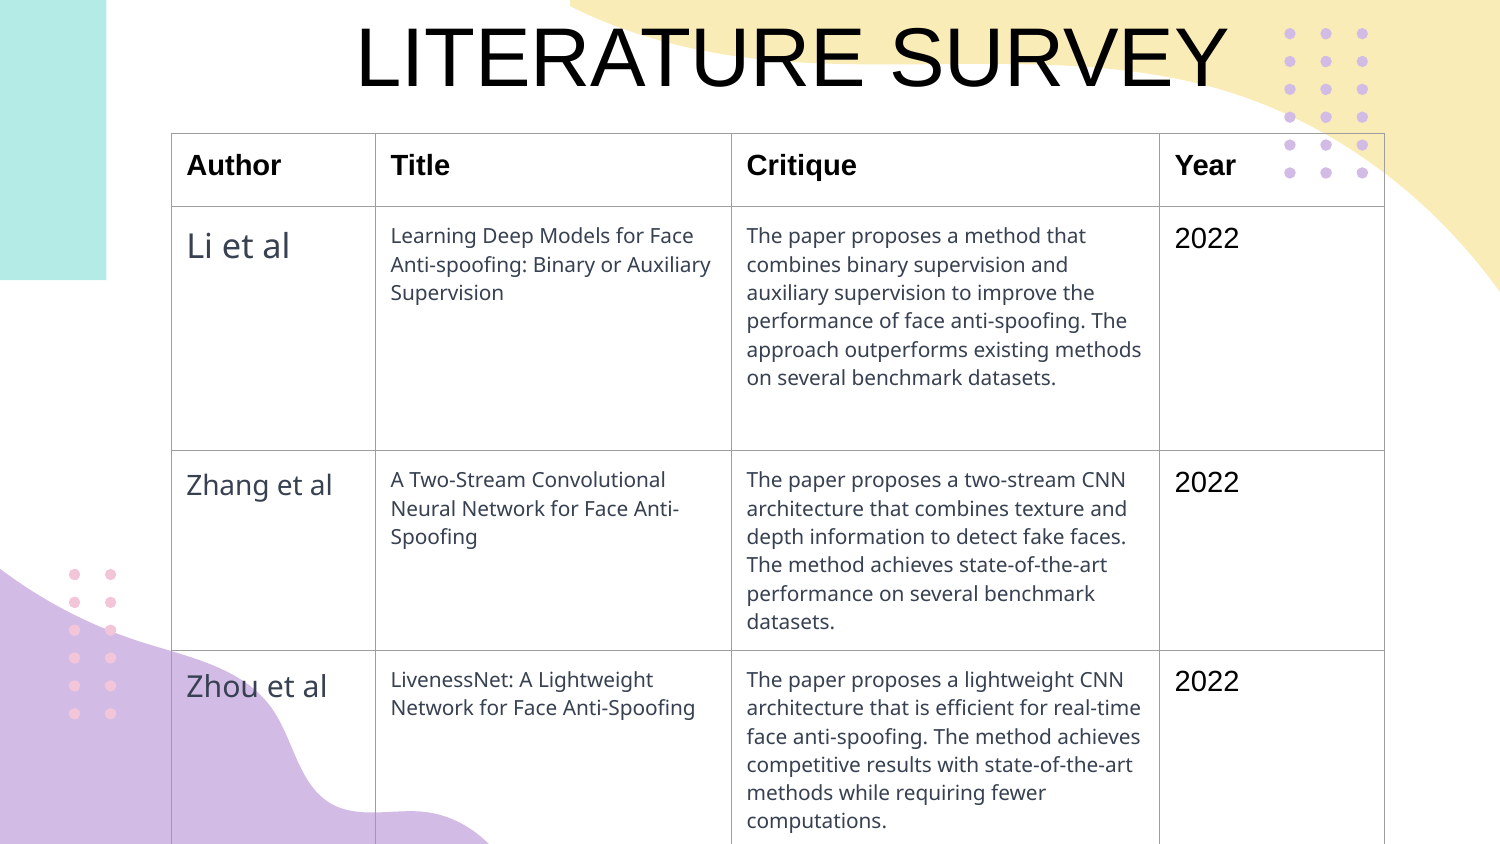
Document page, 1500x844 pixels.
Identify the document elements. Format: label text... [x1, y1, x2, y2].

table_cell A Two-Stream Convolutional Neural Network for Face Anti-Spoofing [376, 451, 731, 650]
table_cell The paper proposes a lightweight CNN architecture that is efficient for real-time face anti-spoofing. The method achieves competitive results with state-of-the-art methods while requiring fewer computations. [732, 651, 1159, 844]
table_cell LivenessNet: A Lightweight Network for Face Anti-Spoofing [376, 651, 731, 844]
table_header Critique [732, 134, 1159, 206]
table_cell 2022 [1160, 451, 1384, 650]
table_header Title [376, 134, 731, 206]
table_cell Learning Deep Models for Face Anti-spoofing: Binary or Auxiliary Supervision [376, 207, 731, 450]
table_cell The paper proposes a method that combines binary supervision and auxiliary supervision to improve the performance of face anti-spoofing. The approach outperforms existing methods on several benchmark datasets. [732, 207, 1159, 450]
table_cell 2022 [1160, 207, 1384, 450]
table_cell Li et al [172, 207, 375, 450]
text_box [0, 0, 107, 281]
table_header Year [1160, 134, 1384, 206]
table_cell 2022 [1160, 651, 1384, 844]
title LITERATURE SURVEY [259, 16, 1326, 118]
table_cell The paper proposes a two-stream CNN architecture that combines texture and depth information to detect fake faces. The method achieves state-of-the-art performance on several benchmark datasets. [732, 451, 1159, 650]
table_cell Zhang et al [172, 451, 375, 650]
table_header Author [172, 134, 375, 206]
table_cell Zhou et al [172, 651, 375, 844]
